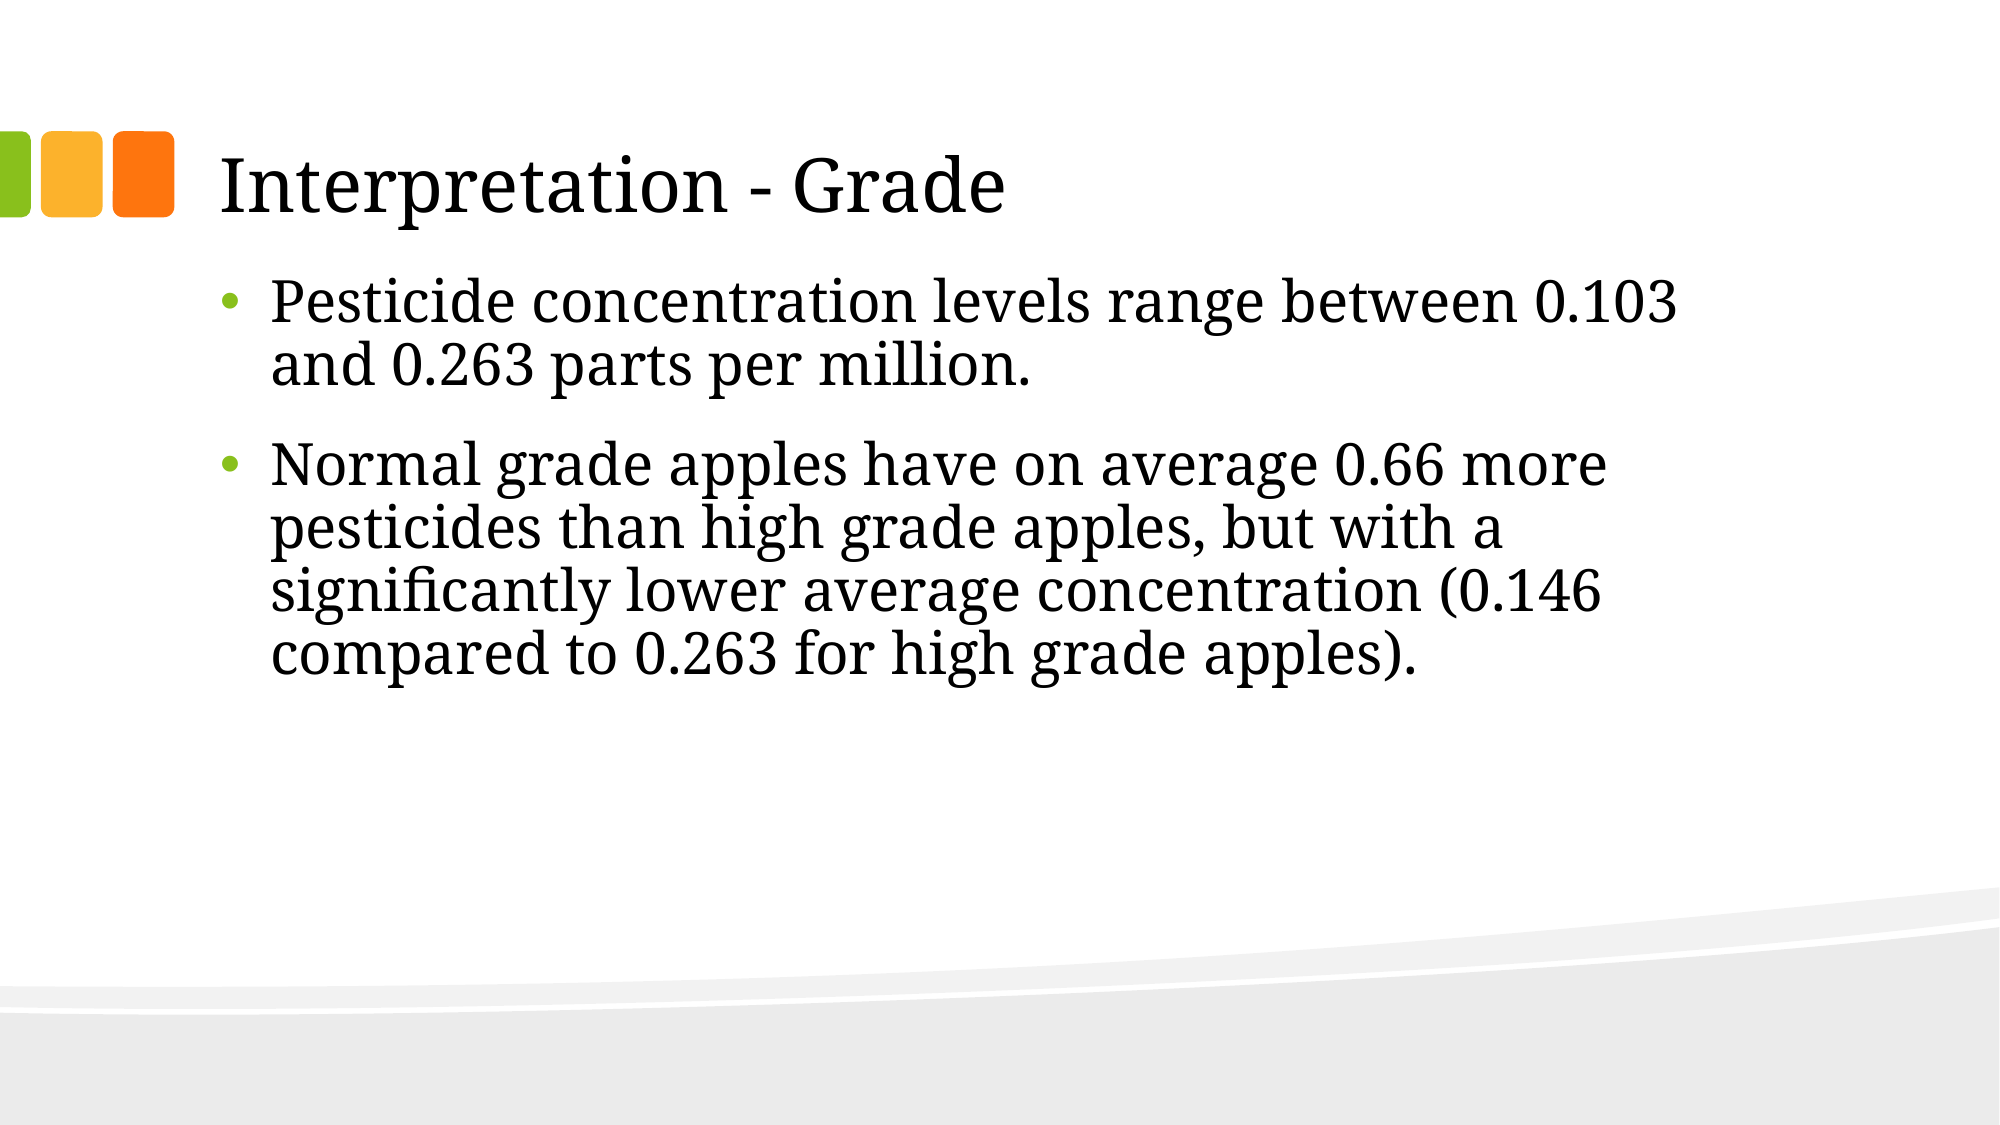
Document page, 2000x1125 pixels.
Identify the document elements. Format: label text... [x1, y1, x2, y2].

list Pesticide concentration levels range between 0.103 and 0.263 parts per million. Normal grade apples have on average 0.66 more pesticides than high grade apples, but with a significantly lower average concentration (0.146 compared to 0.263 for high grade apples). [199, 262, 1800, 1013]
title Interpretation - Grade [199, 24, 1800, 238]
